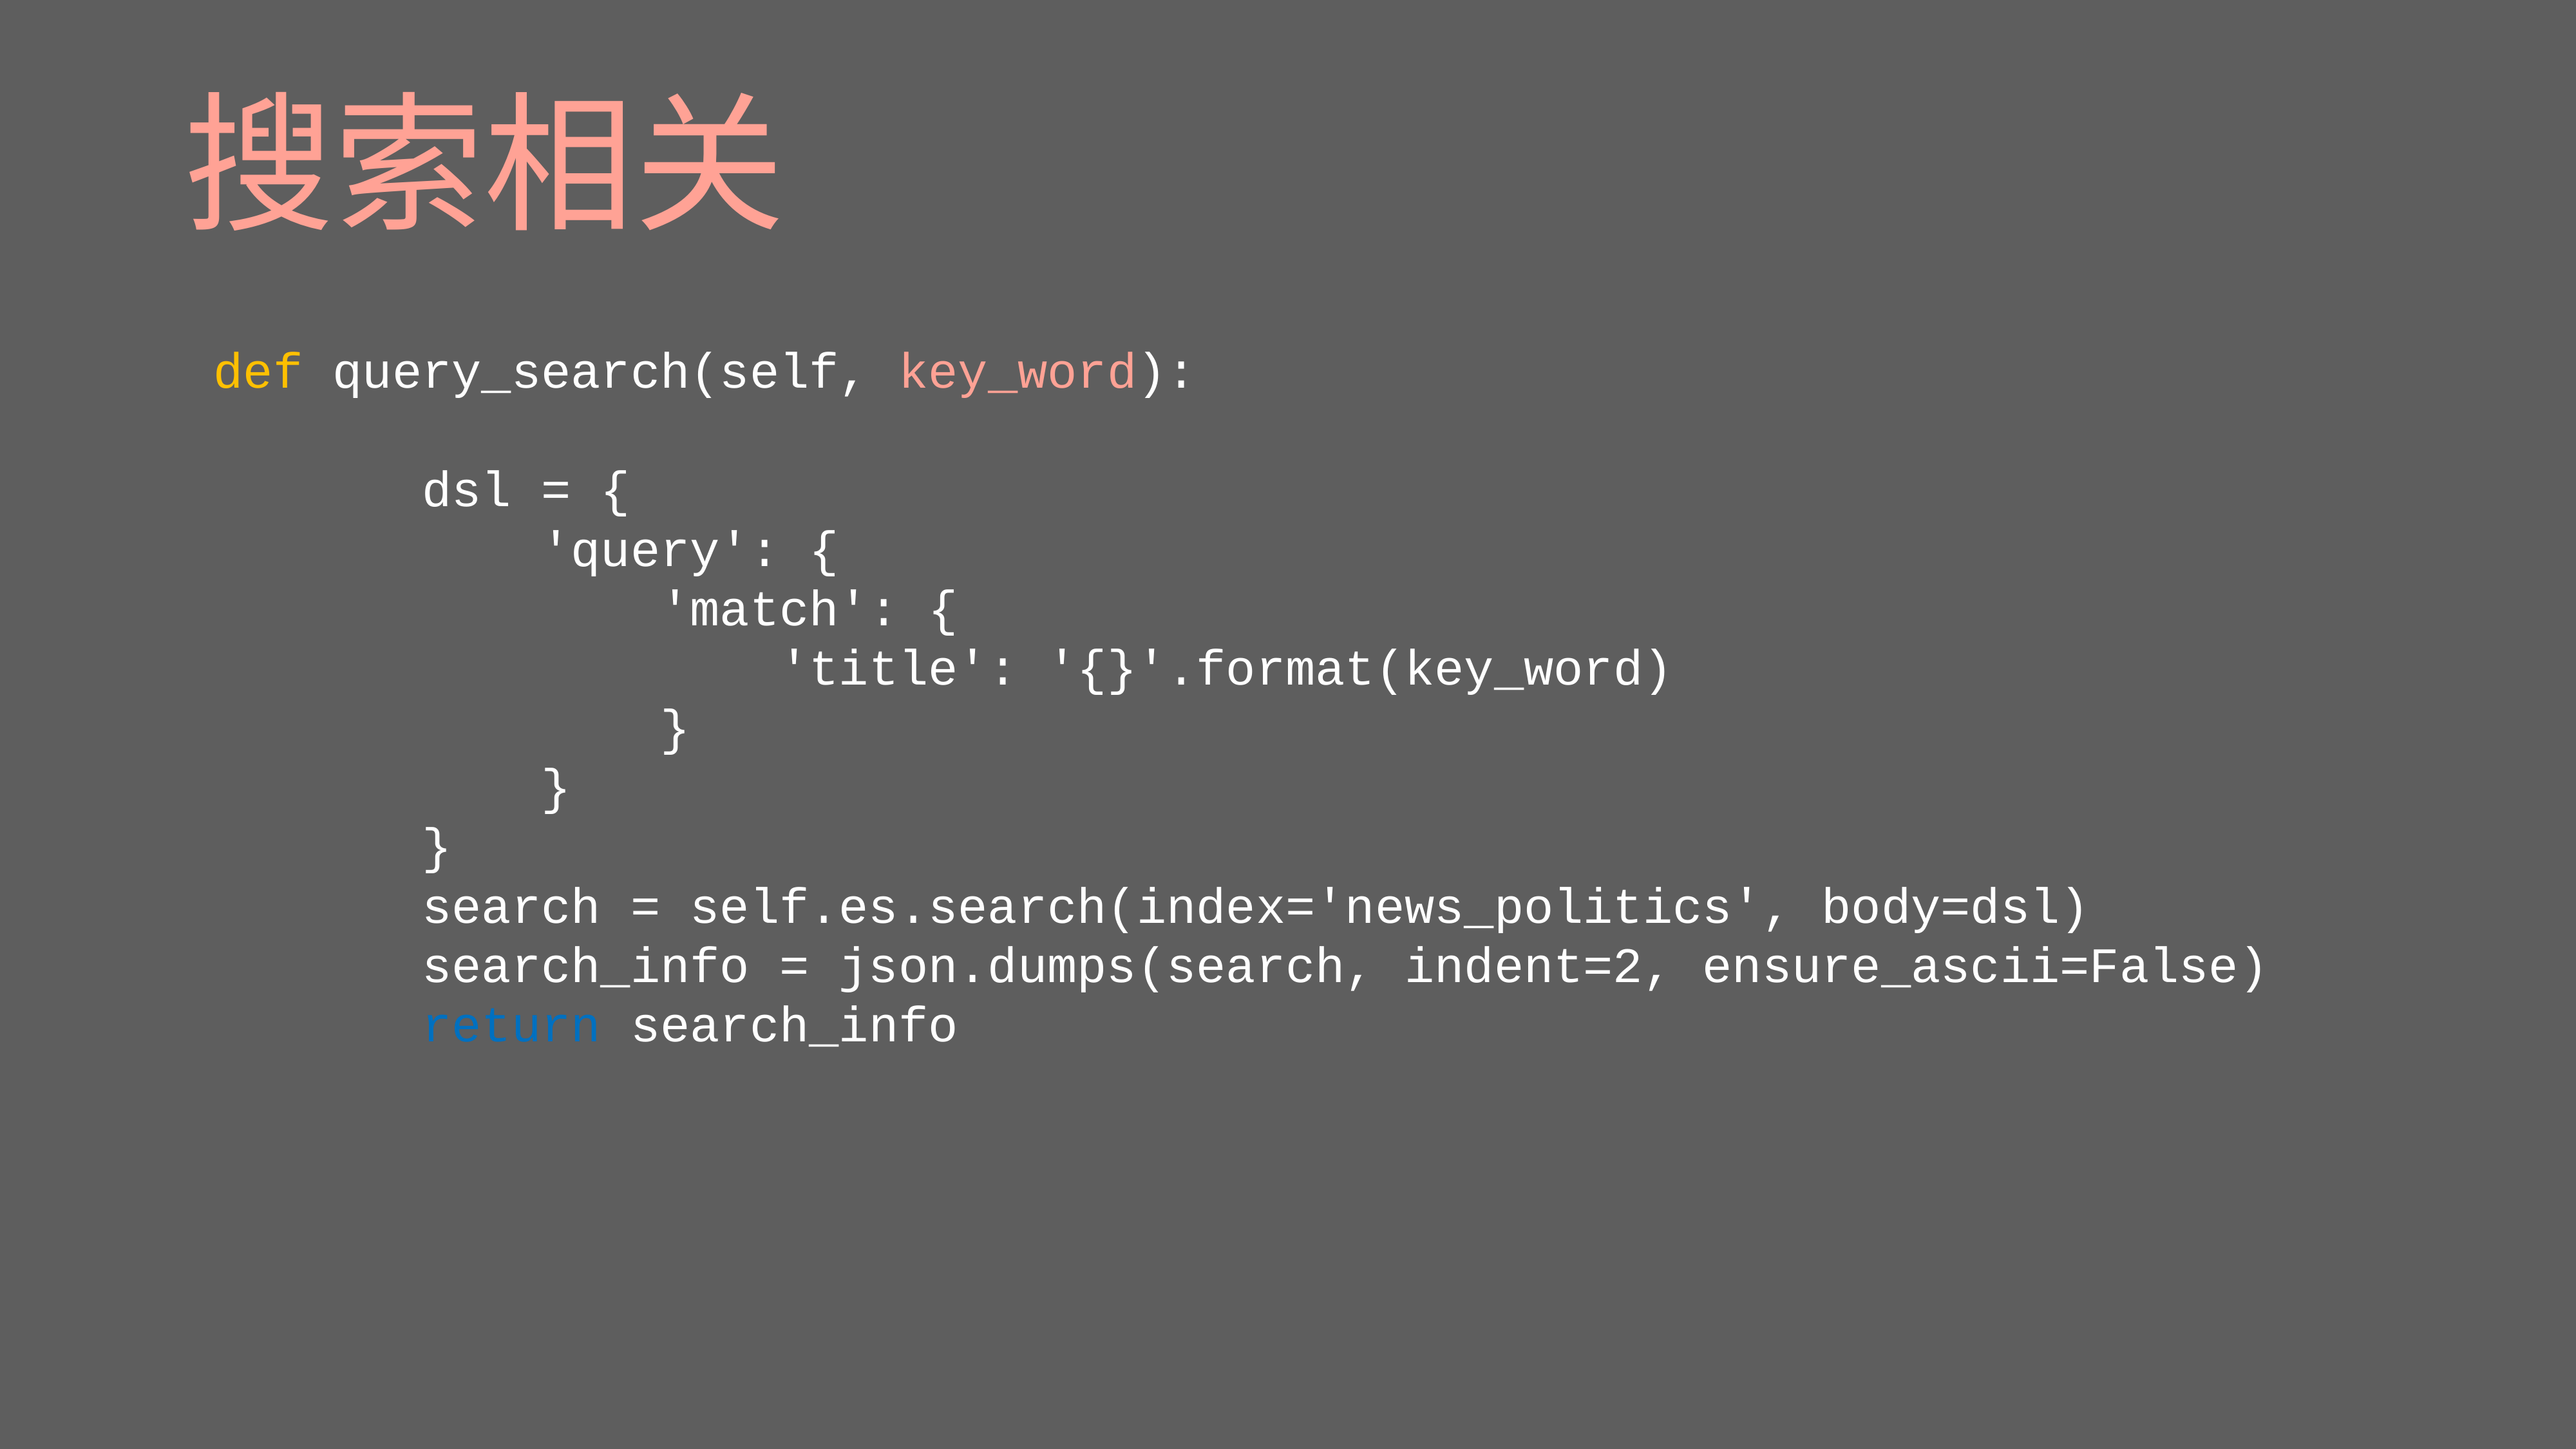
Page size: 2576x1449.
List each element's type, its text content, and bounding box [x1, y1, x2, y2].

title 搜索相关 [178, 37, 2398, 279]
list def query_search(self, key_word): dsl = { 'query': { 'match': { 'title': '{}'.format(key_word) } } } search = self.es.search(index='news_politics', body=dsl) search_info = json.dumps(search, indent=2, ensure_ascii=False) return search_info [178, 332, 2369, 1316]
